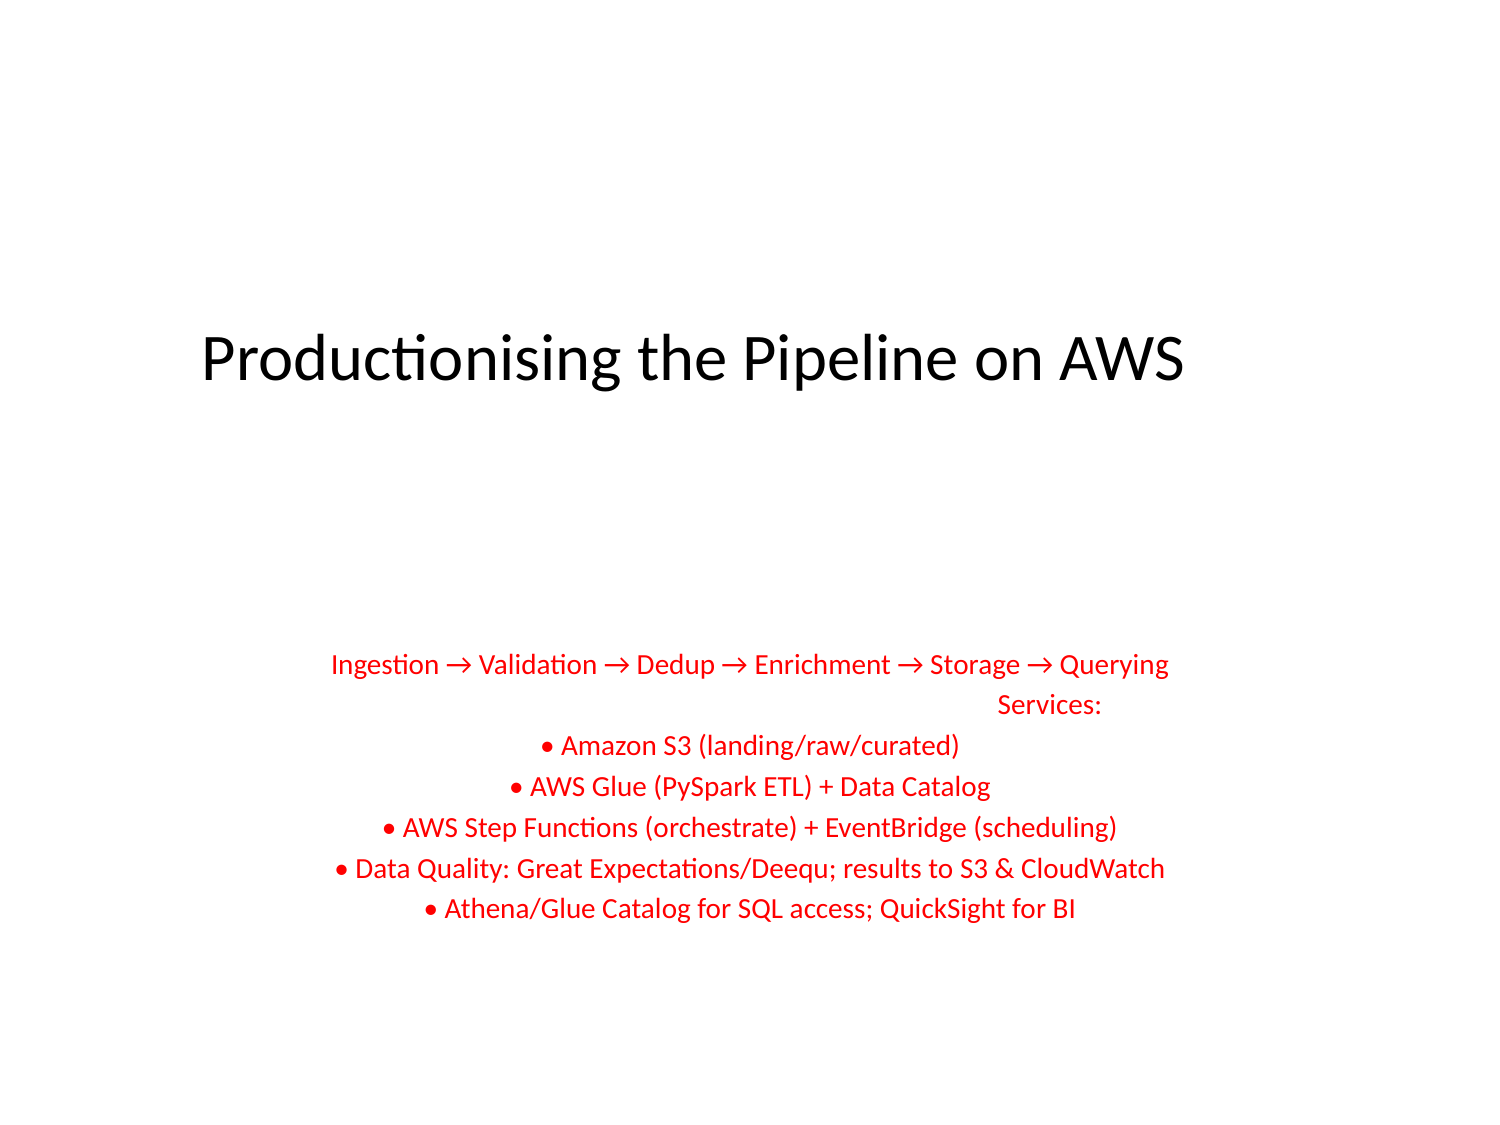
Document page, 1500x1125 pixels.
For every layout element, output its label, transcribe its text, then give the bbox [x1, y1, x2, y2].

title Productionising the Pipeline on AWS [112, 349, 1275, 357]
subtitle Ingestion → Validation → Dedup → Enrichment → Storage → Querying Services: • Amazon S3 (landing/raw/curated) • AWS Glue (PySpark ETL) + Data Catalog • AWS Step Functions (orchestrate) + EventBridge (scheduling) • Data Quality: Great Expectations/Deequ; results to S3 & CloudWatch • Athena/Glue Catalog for SQL access; QuickSight for BI [225, 637, 1275, 925]
